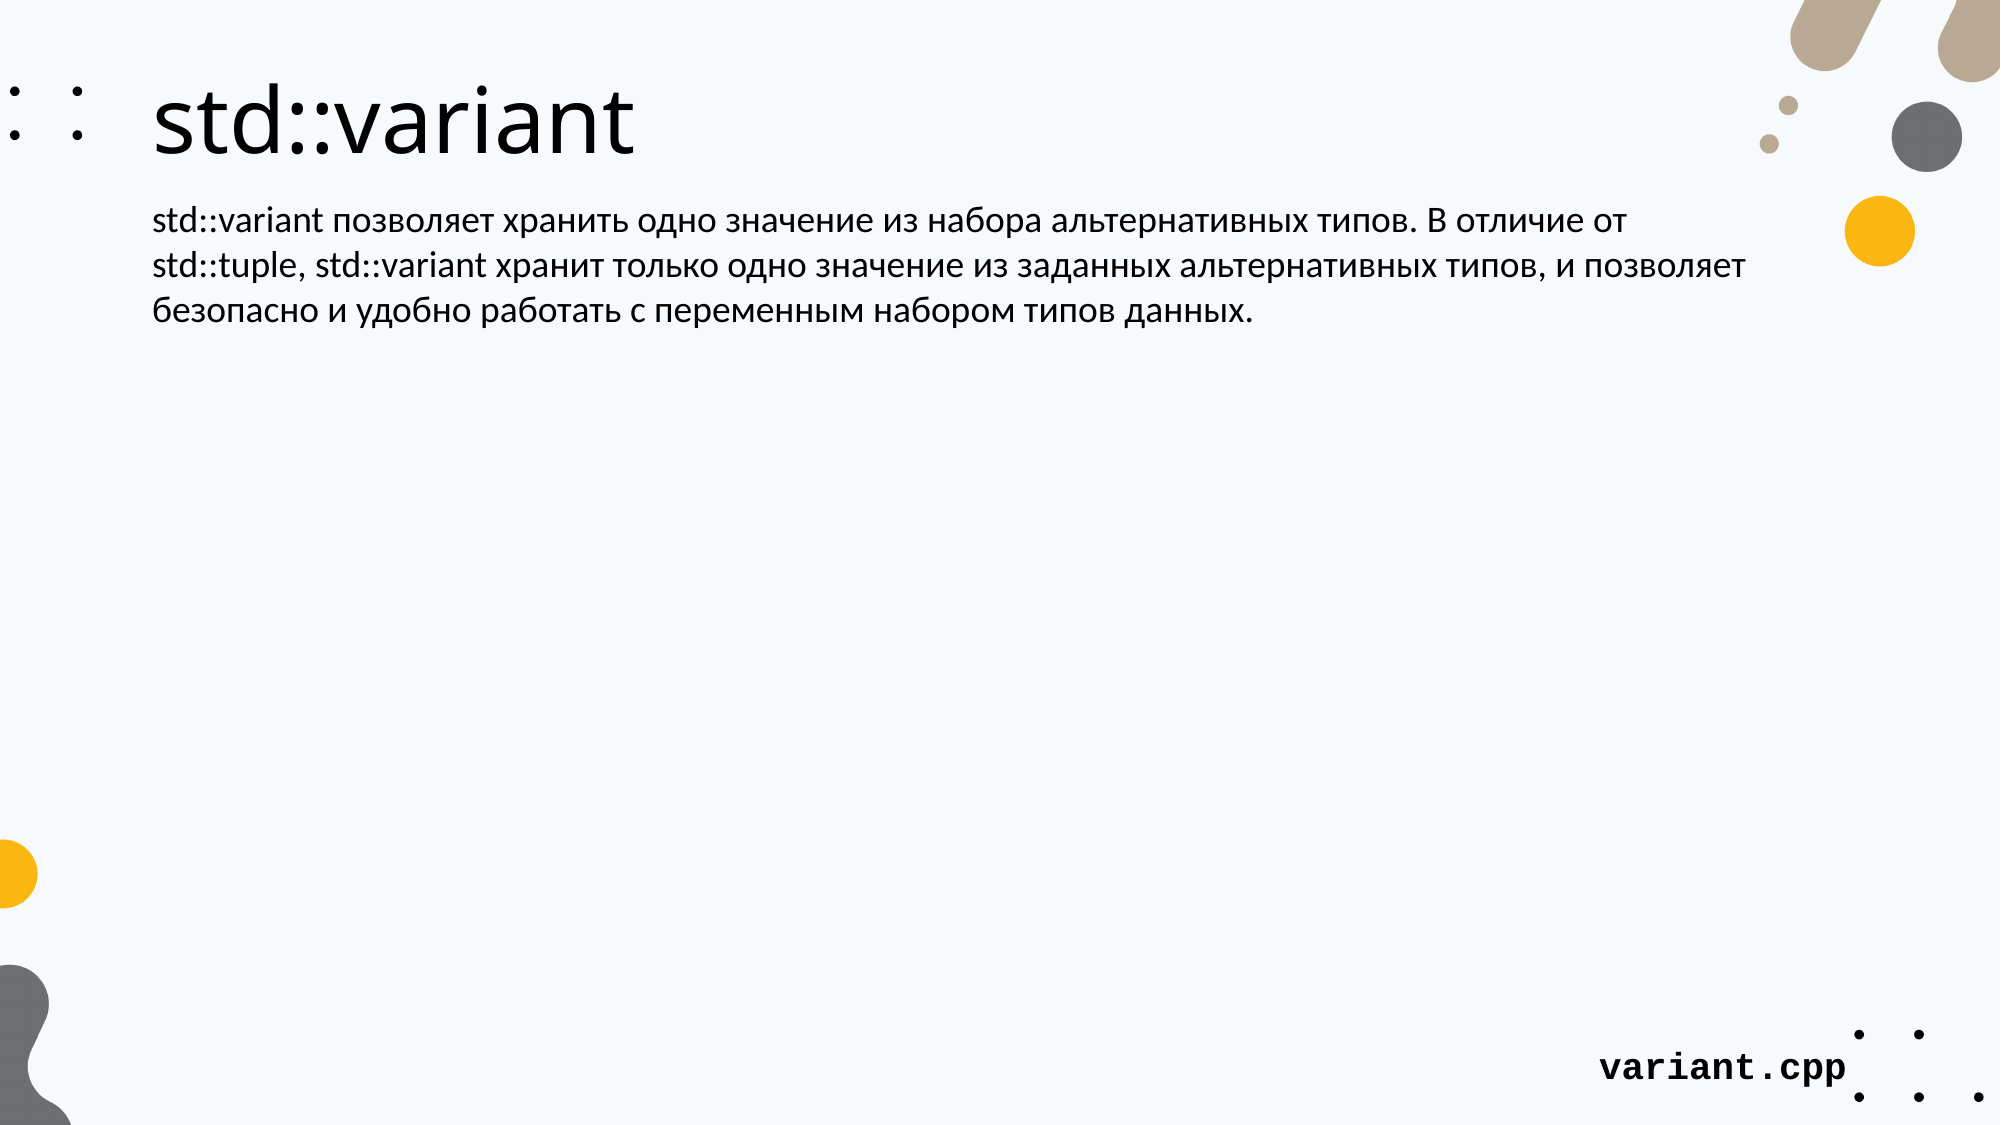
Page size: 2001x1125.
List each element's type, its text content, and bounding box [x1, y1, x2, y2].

picture [0, 0, 2000, 1125]
title std::variant [137, 59, 1863, 188]
text_box variant.cpp [1584, 1034, 1862, 1095]
text_box std::variant позволяет хранить одно значение из набора альтернативных типов. В отличие от std::tuple, std::variant хранит только одно значение из заданных альтернативных типов, и позволяет безопасно и удобно работать с переменным набором типов данных. [137, 187, 1766, 338]
